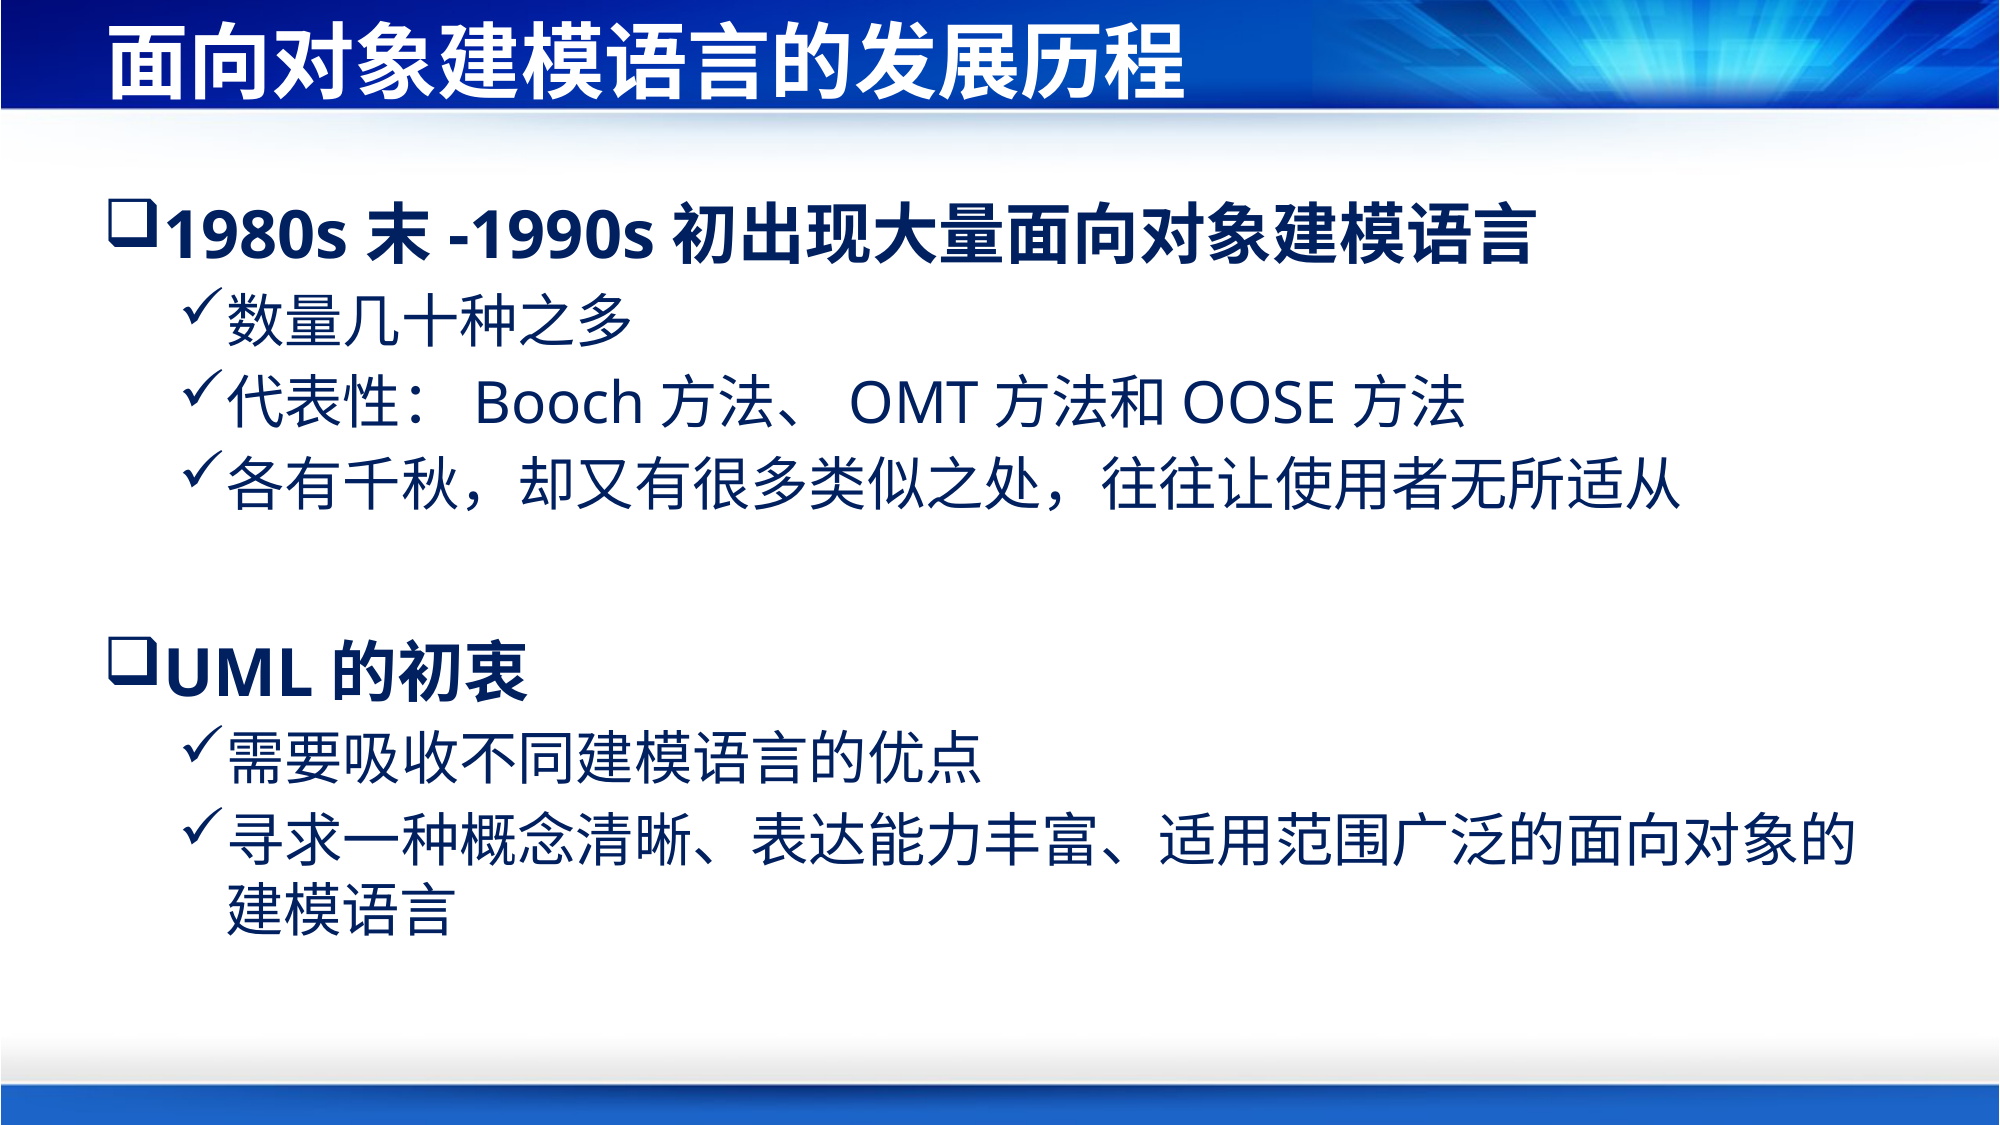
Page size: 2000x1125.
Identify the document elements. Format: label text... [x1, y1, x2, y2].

title 面向对象建模语言的发展历程 [90, 1, 1880, 118]
list 1980s末-1990s初出现大量面向对象建模语言 数量几十种之多 代表性：Booch方法、OMT方法和OOSE方法 各有千秋，却又有很多类似之处，往往让使用者无所适从 UML的初衷 需要吸收不同建模语言的优点 寻求一种概念清晰、表达能力丰富、适用范围广泛的面向对象的建模语言 [88, 184, 1880, 1012]
picture [1, 0, 1999, 1125]
